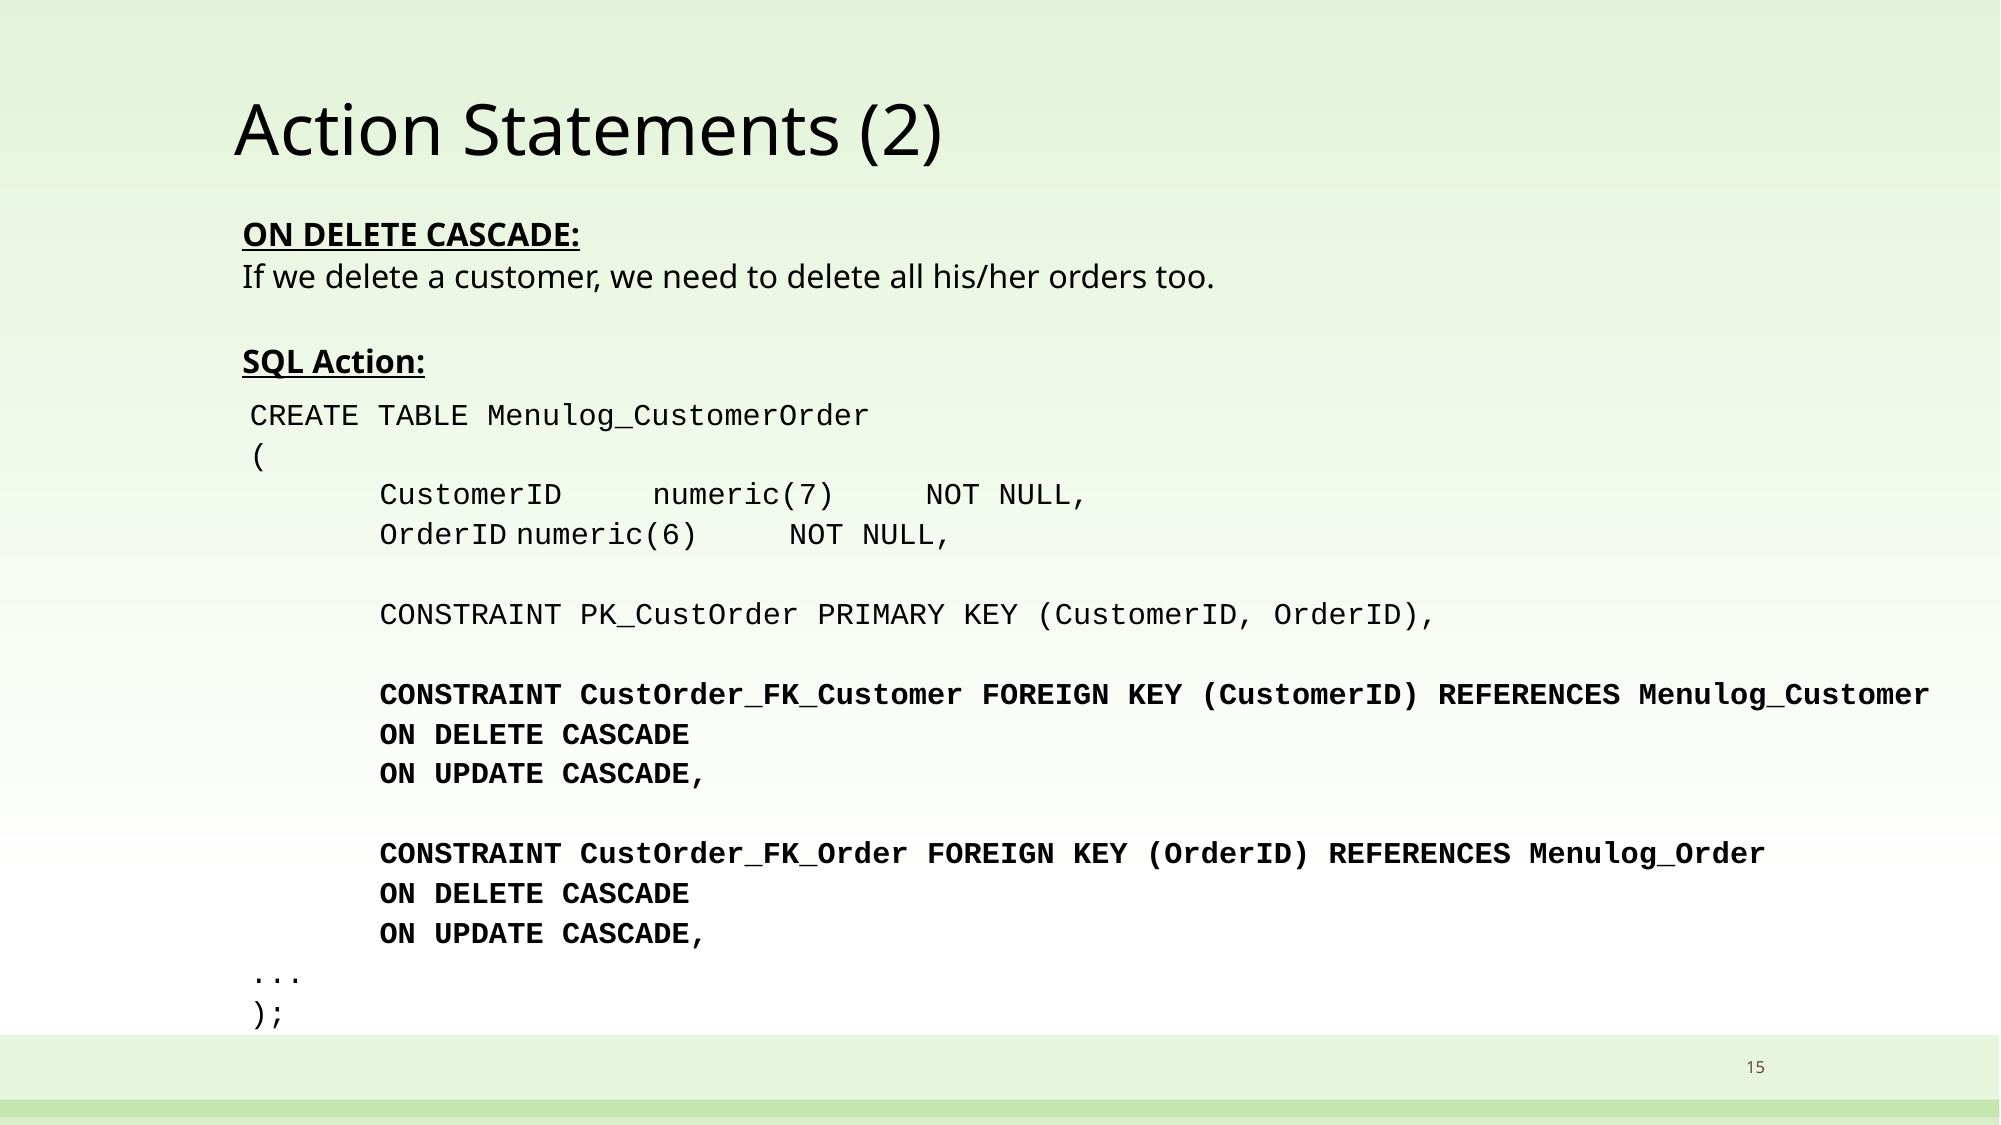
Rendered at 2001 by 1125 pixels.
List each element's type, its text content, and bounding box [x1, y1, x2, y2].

title Action Statements (2) [219, 0, 1780, 179]
slide_number 15 [1674, 1048, 1780, 1088]
list ON DELETE CASCADE: If we delete a customer, we need to delete all his/her orders too. SQL Action: CREATE TABLE Menulog_CustomerOrder ( CustomerID numeric(7) NOT NULL, OrderID numeric(6) NOT NULL, CONSTRAINT PK_CustOrder PRIMARY KEY (CustomerID, OrderID), CONSTRAINT CustOrder_FK_Customer FOREIGN KEY (CustomerID) REFERENCES Menulog_Customer ON DELETE CASCADE ON UPDATE CASCADE, CONSTRAINT CustOrder_FK_Order FOREIGN KEY (OrderID) REFERENCES Menulog_Order ON DELETE CASCADE ON UPDATE CASCADE, ... ); [219, 202, 1980, 1049]
